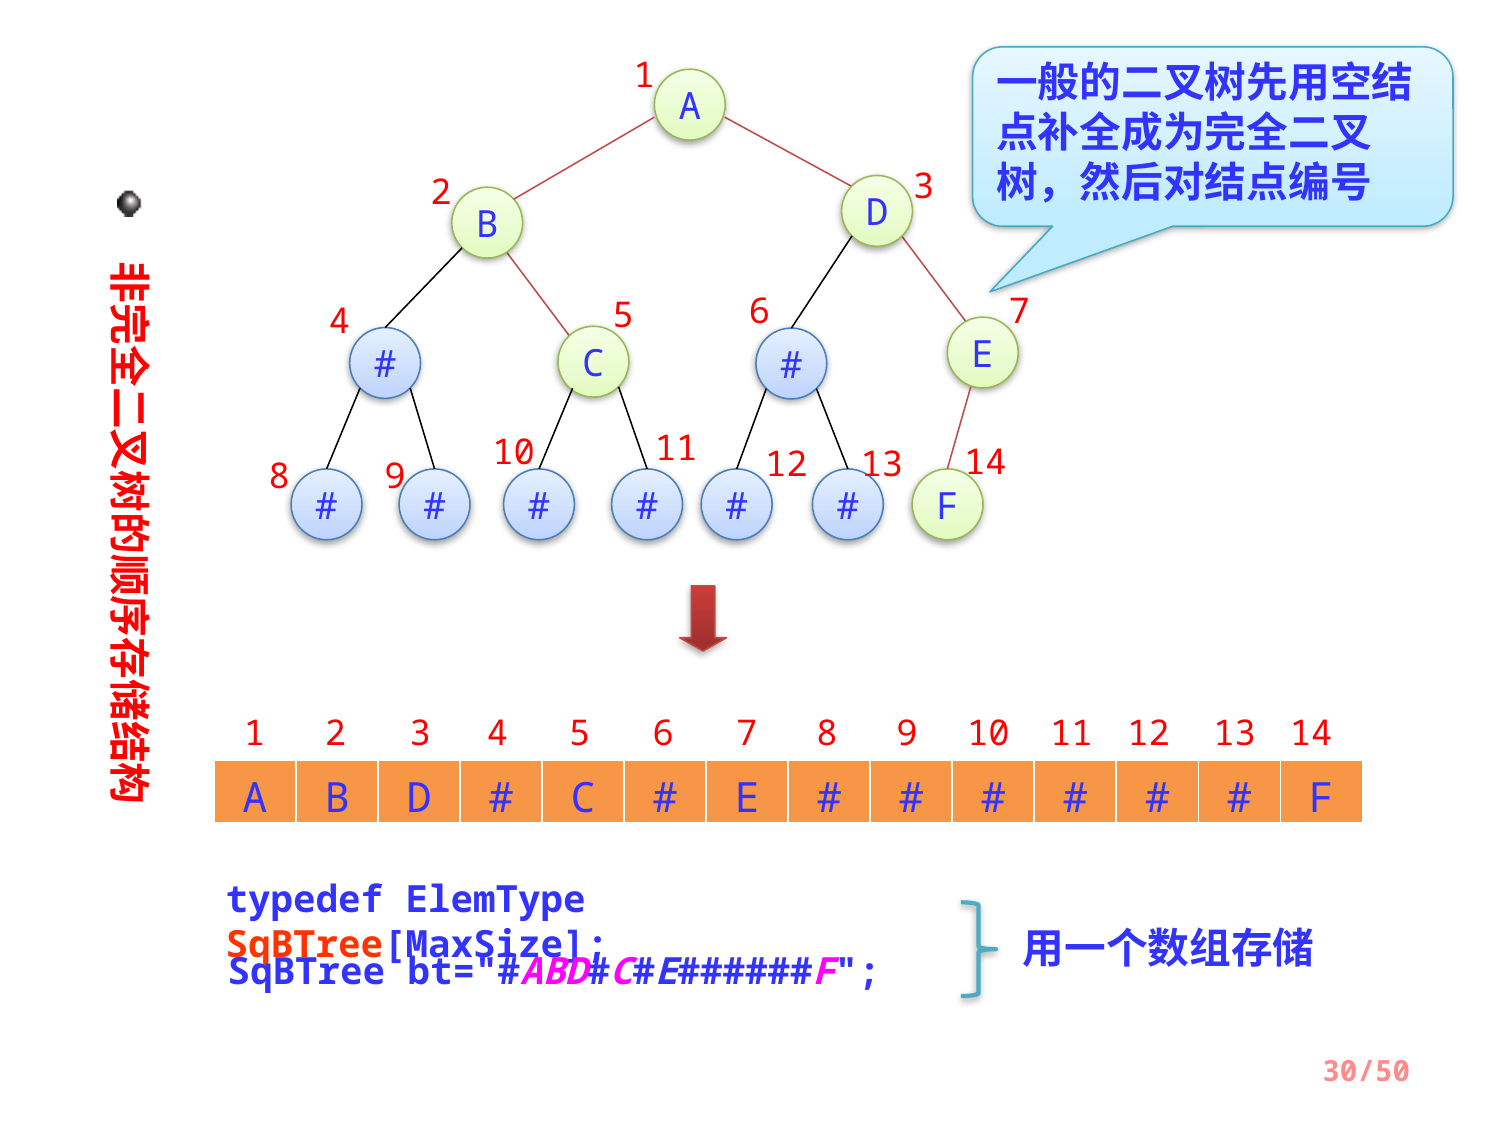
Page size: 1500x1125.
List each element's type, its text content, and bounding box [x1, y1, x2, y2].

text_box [210, 702, 1373, 759]
table_header # [461, 768, 541, 822]
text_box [253, 44, 1045, 504]
picture [117, 186, 147, 217]
table_header # [1035, 768, 1115, 822]
table_header F [1281, 768, 1362, 822]
table_header # [1199, 768, 1280, 822]
text_box typedef ElemType SqBTree[MaxSize]; [210, 867, 985, 972]
table_header # [871, 768, 951, 822]
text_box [960, 902, 1395, 997]
text_box F [912, 512, 983, 541]
table_header D [379, 768, 459, 822]
text_box 非完全二叉树的顺序存储结构 [83, 77, 164, 914]
text_box SqBTree bt="#ABD#C#E######F"; [212, 939, 928, 999]
text_box [678, 585, 728, 652]
table_header # [625, 768, 705, 822]
table_header # [1117, 768, 1198, 822]
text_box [290, 512, 884, 541]
table_header # [953, 768, 1033, 822]
slide_number 30/50 [1074, 1042, 1425, 1103]
table_header B [297, 768, 377, 822]
table_header A [215, 768, 295, 822]
text_box 一般的二叉树先用空结点补全成为完全二叉树，然后对结点编号 [1047, 46, 1454, 272]
table_header C [543, 768, 623, 822]
table_header E [707, 768, 787, 822]
table_header # [789, 768, 869, 822]
